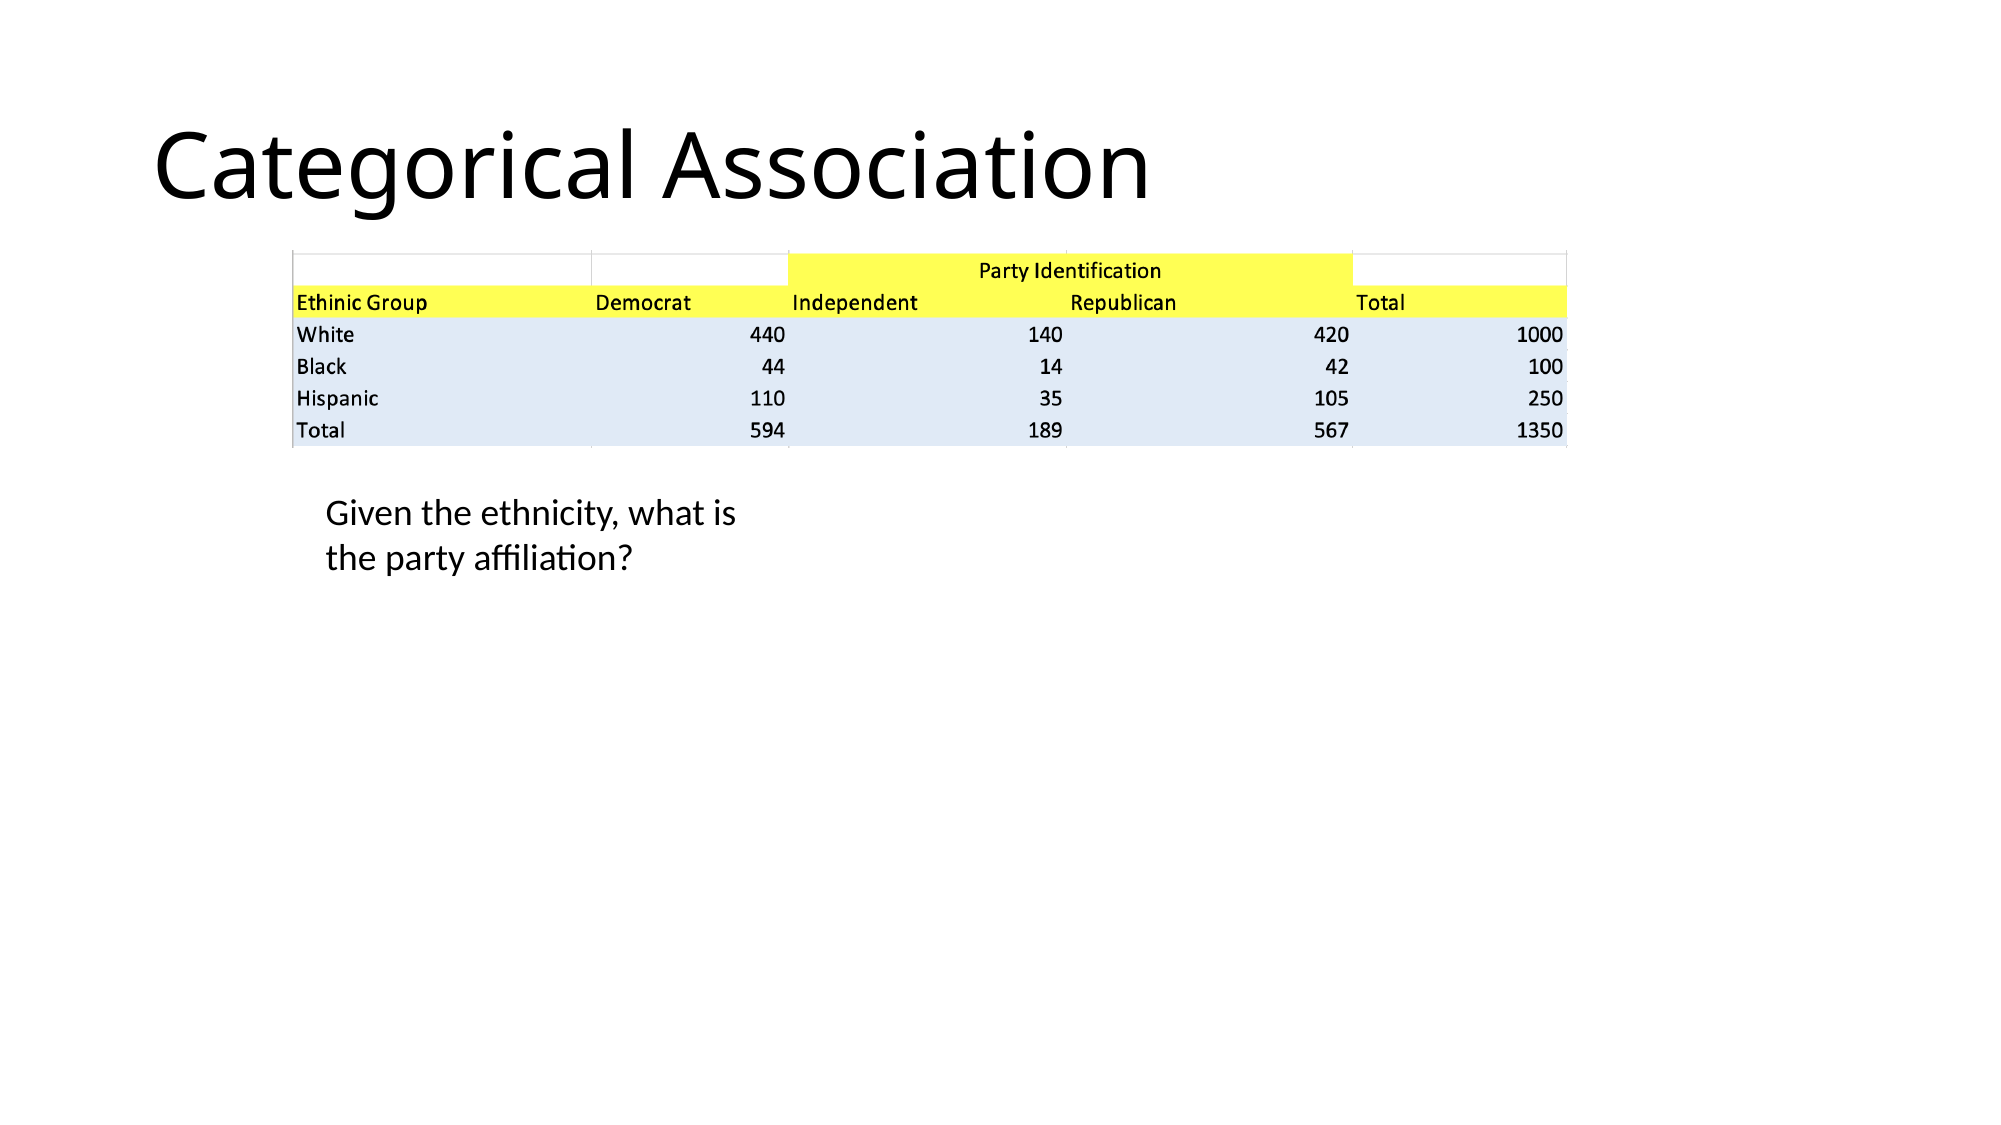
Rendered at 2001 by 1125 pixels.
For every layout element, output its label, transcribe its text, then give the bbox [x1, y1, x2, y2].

picture [292, 250, 1568, 448]
text_box Given the ethnicity, what is the party affiliation? [310, 480, 761, 586]
title Categorical Association [137, 59, 1863, 278]
